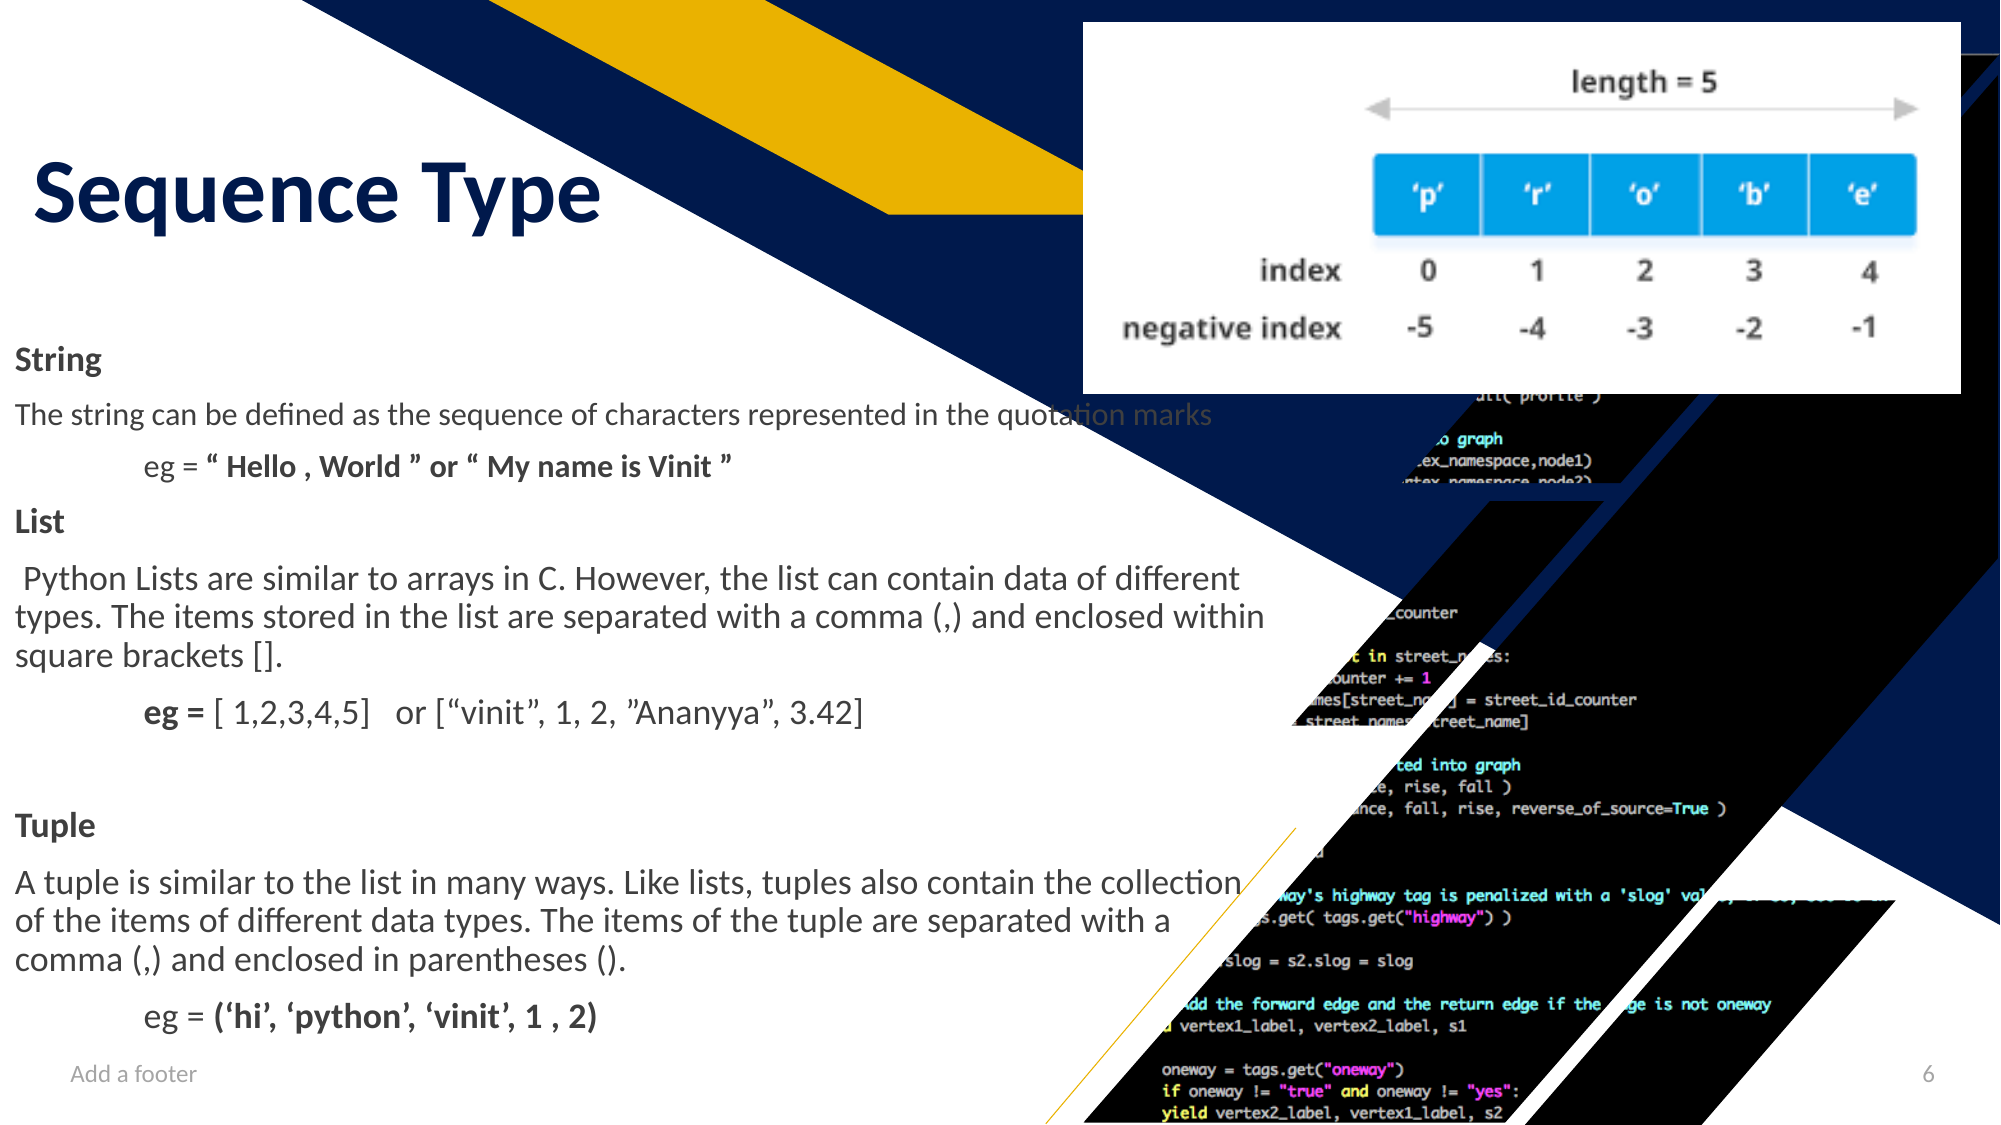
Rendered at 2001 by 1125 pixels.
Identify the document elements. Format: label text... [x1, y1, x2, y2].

list String The string can be defined as the sequence of characters represented in the quotation marks eg = “ Hello , World ” or “ My name is Vinit ” List Python Lists are similar to arrays in C. However, the list can contain data of different types. The items stored in the list are separated with a comma (,) and enclosed within square brackets []. eg = [ 1,2,3,4,5] or [“vinit”, 1, 2, ”Ananyya”, 3.42] Tuple A tuple is similar to the list in many ways. Like lists, tuples also contain the collection of the items of different data types. The items of the tuple are separated with a comma (,) and enclosed in parentheses (). eg = (‘hi’, ‘python’, ‘vinit’, 1 , 2) [0, 333, 1083, 1045]
footer Add a footer [55, 1042, 731, 1103]
picture [1083, 22, 2000, 1125]
title Sequence Type [18, 43, 1083, 243]
